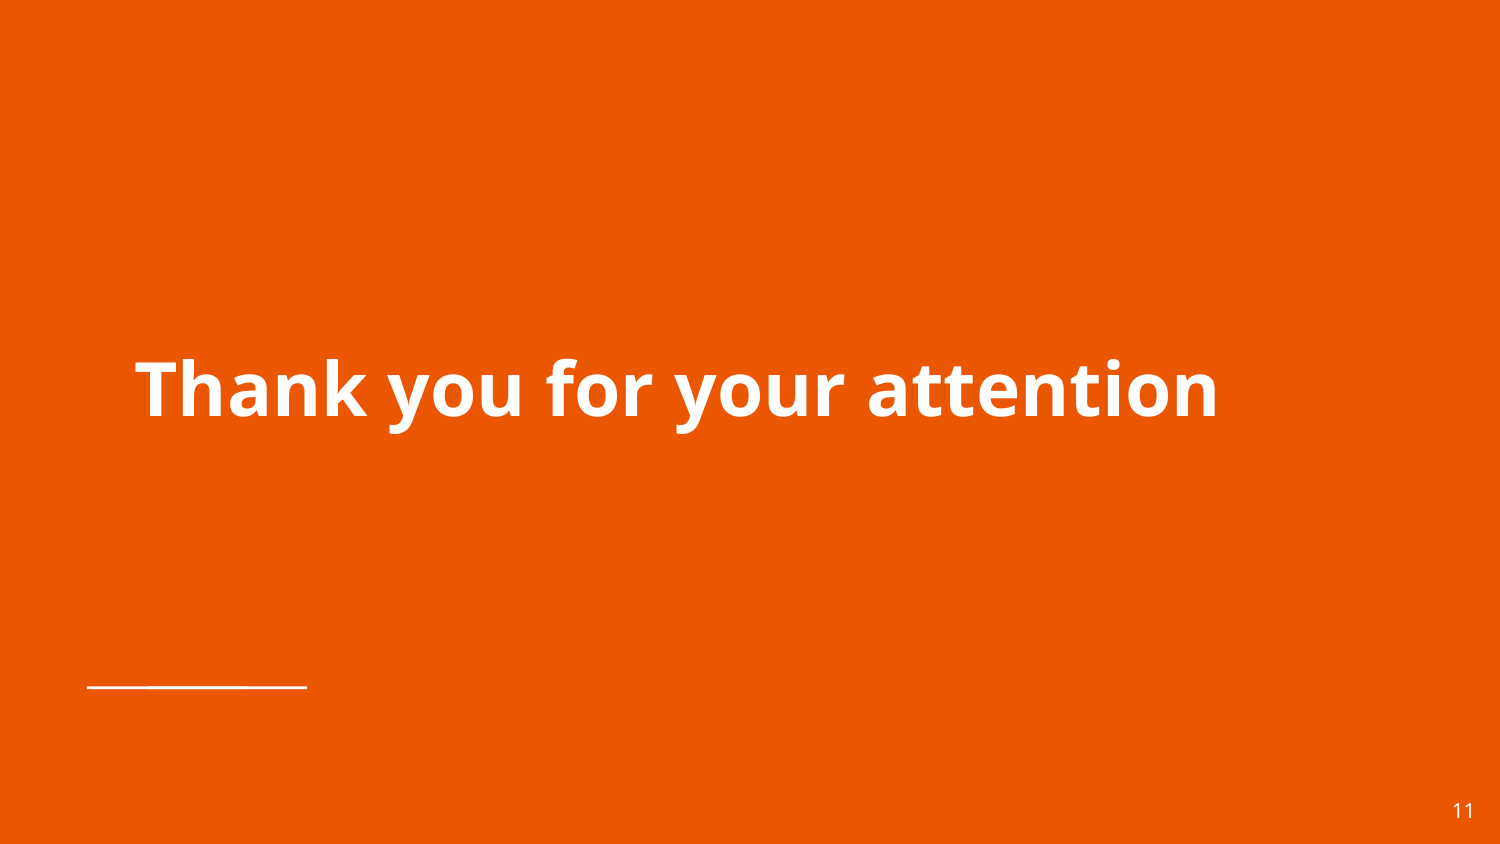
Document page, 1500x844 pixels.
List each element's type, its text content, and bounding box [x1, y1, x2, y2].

title Thank you for your attention [119, 141, 1272, 632]
slide_number ‹#› [1400, 779, 1491, 844]
